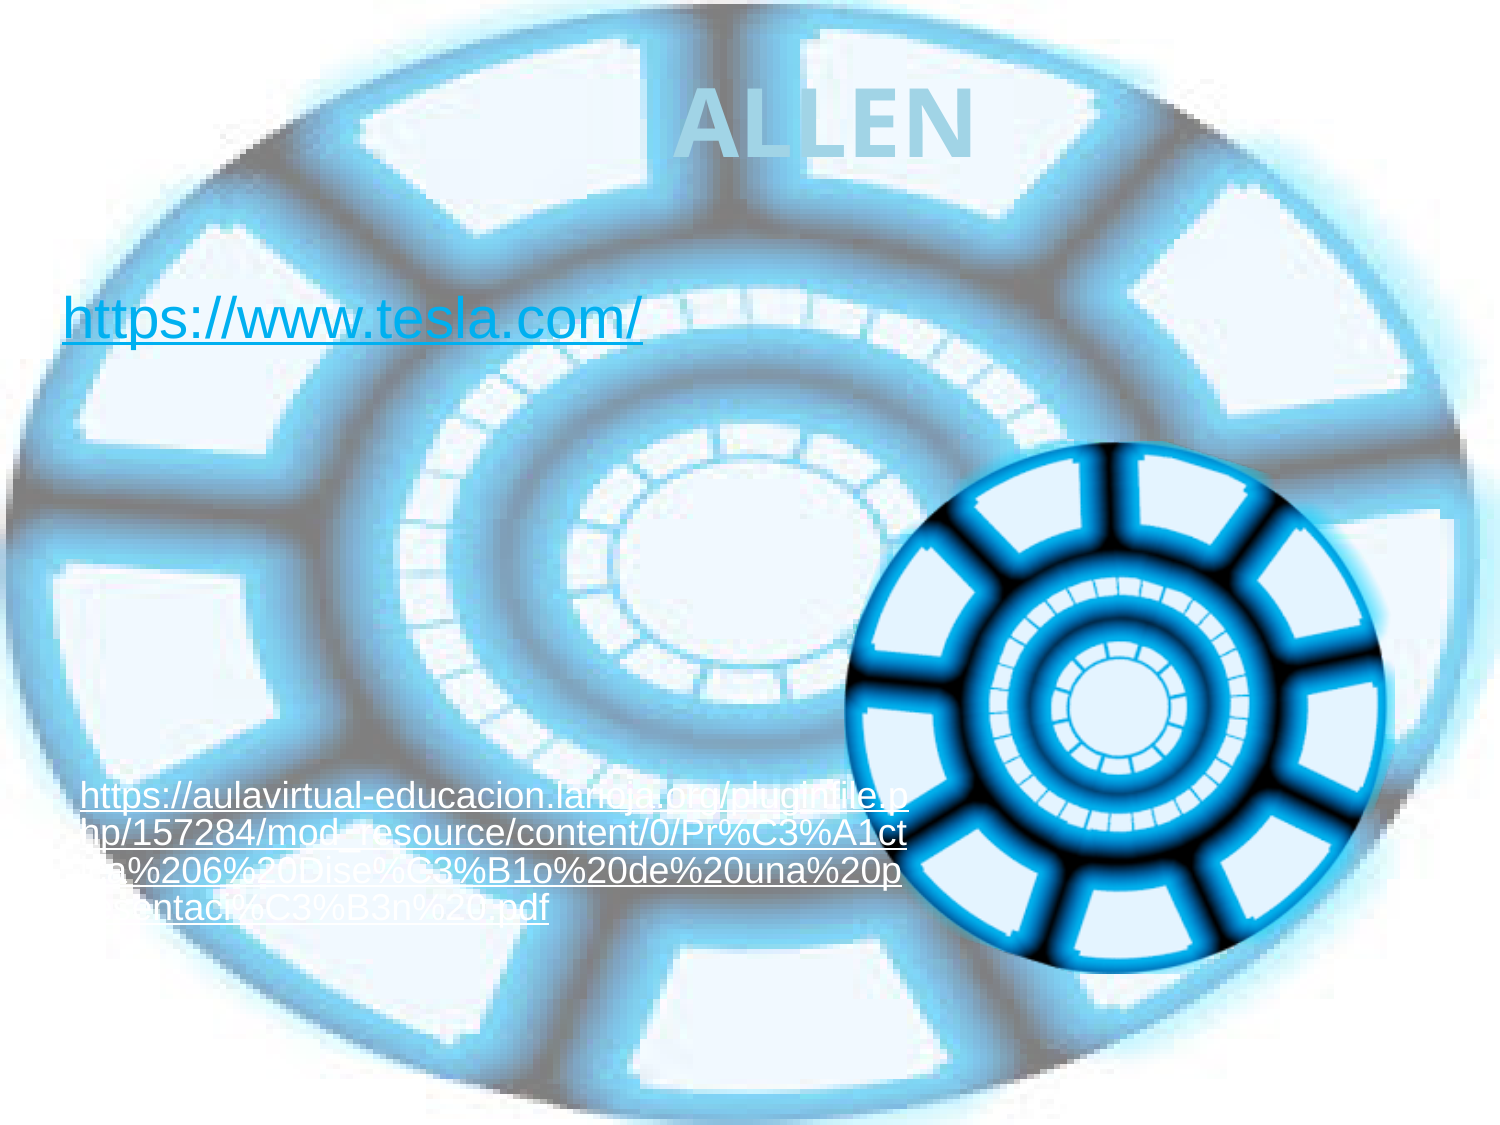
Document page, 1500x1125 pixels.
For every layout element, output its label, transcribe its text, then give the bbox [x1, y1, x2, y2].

title Allen [0, 54, 987, 296]
picture [844, 441, 1395, 974]
list https://www.tesla.com/ [41, 273, 975, 439]
text_box https://aulavirtual-educacion.larioja.org/pluginfile.php/157284/mod_resource/content/0/Pr%C3%A1ctica%206%20Dise%C3%B1o%20de%20una%20presentaci%C3%B3n%20.pdf [64, 763, 835, 868]
